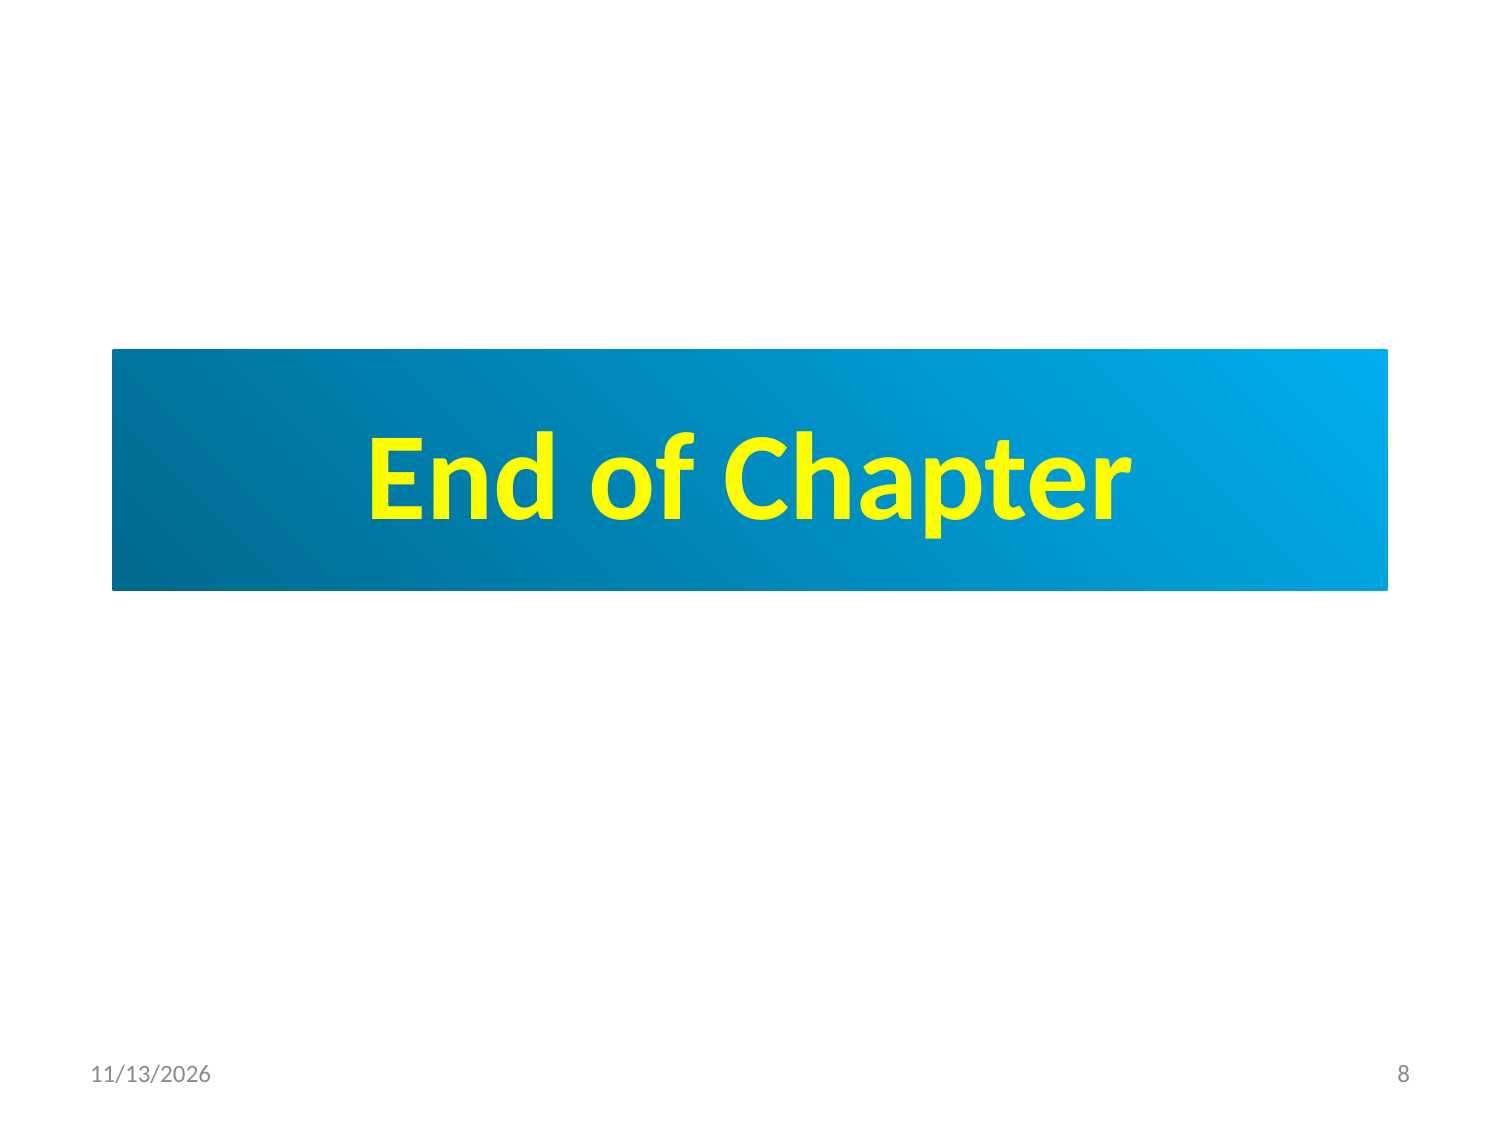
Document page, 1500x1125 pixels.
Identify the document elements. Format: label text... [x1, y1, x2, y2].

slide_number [75, 1042, 425, 1103]
slide_number 8 [1074, 1042, 1425, 1103]
title End of Chapter [112, 349, 1388, 591]
